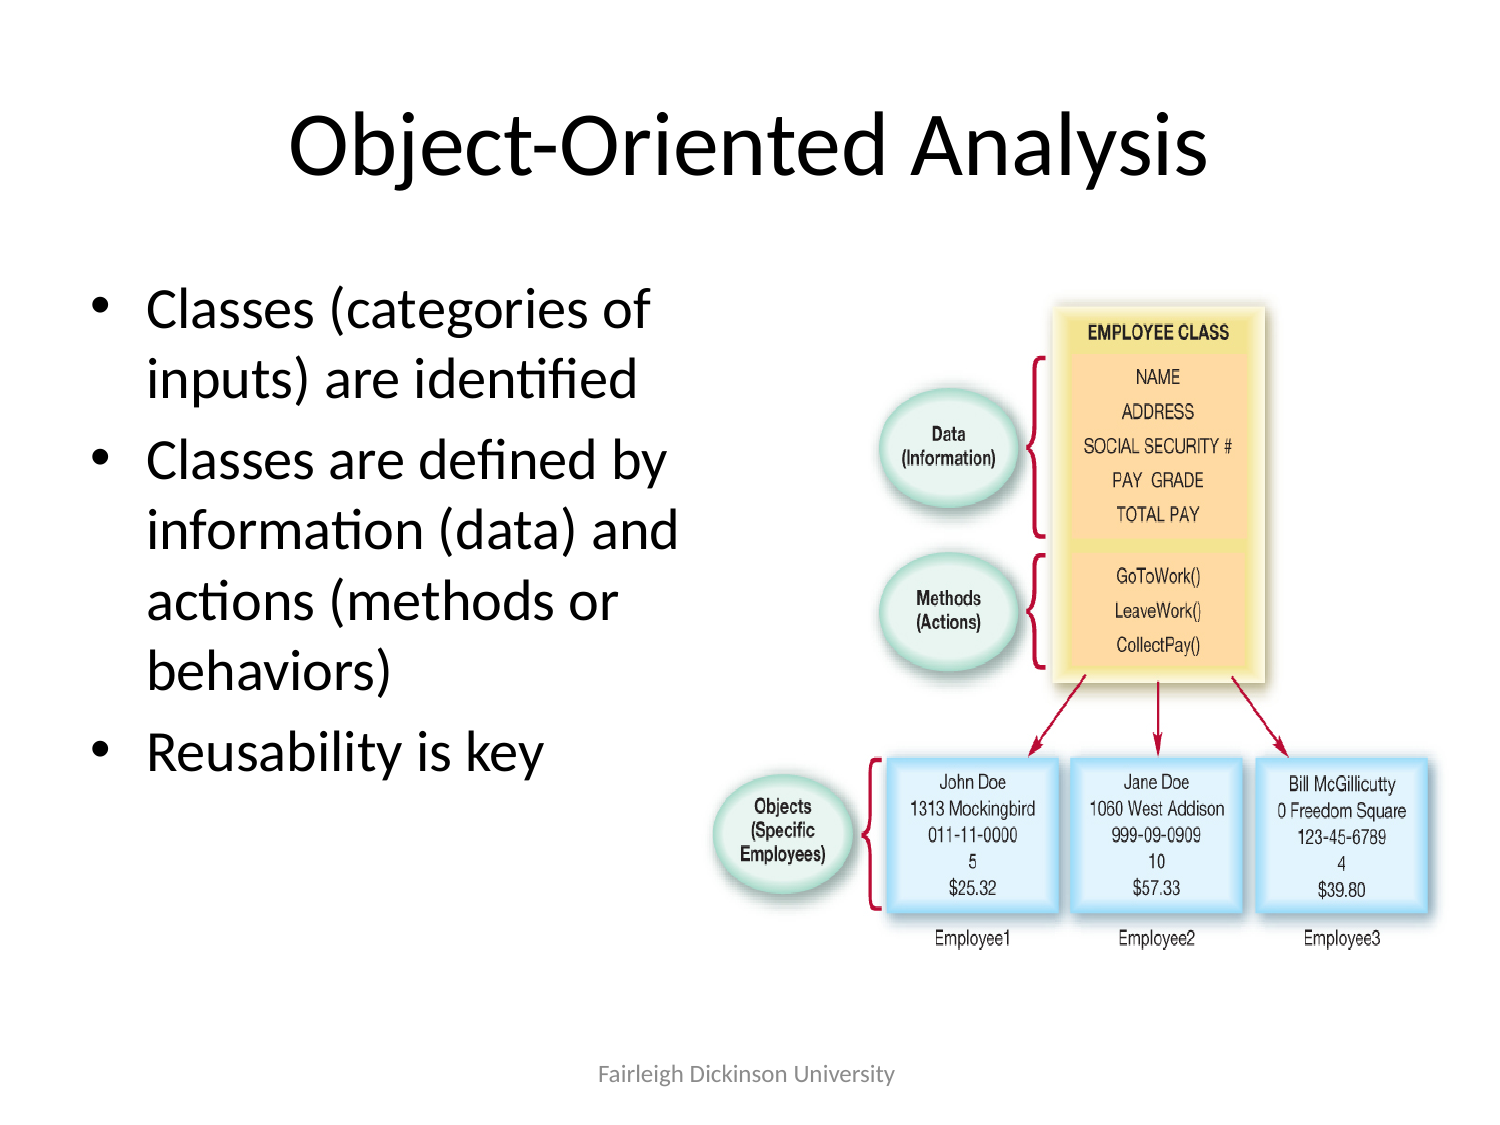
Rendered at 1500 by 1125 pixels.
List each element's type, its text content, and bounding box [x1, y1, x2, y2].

footer Fairleigh Dickinson University [512, 1042, 988, 1103]
picture [699, 287, 1451, 951]
list Classes (categories of inputs) are identified Classes are defined by information (data) and actions (methods or behaviors) Reusability is key [75, 262, 813, 1005]
title Object-Oriented Analysis [75, 45, 1425, 233]
